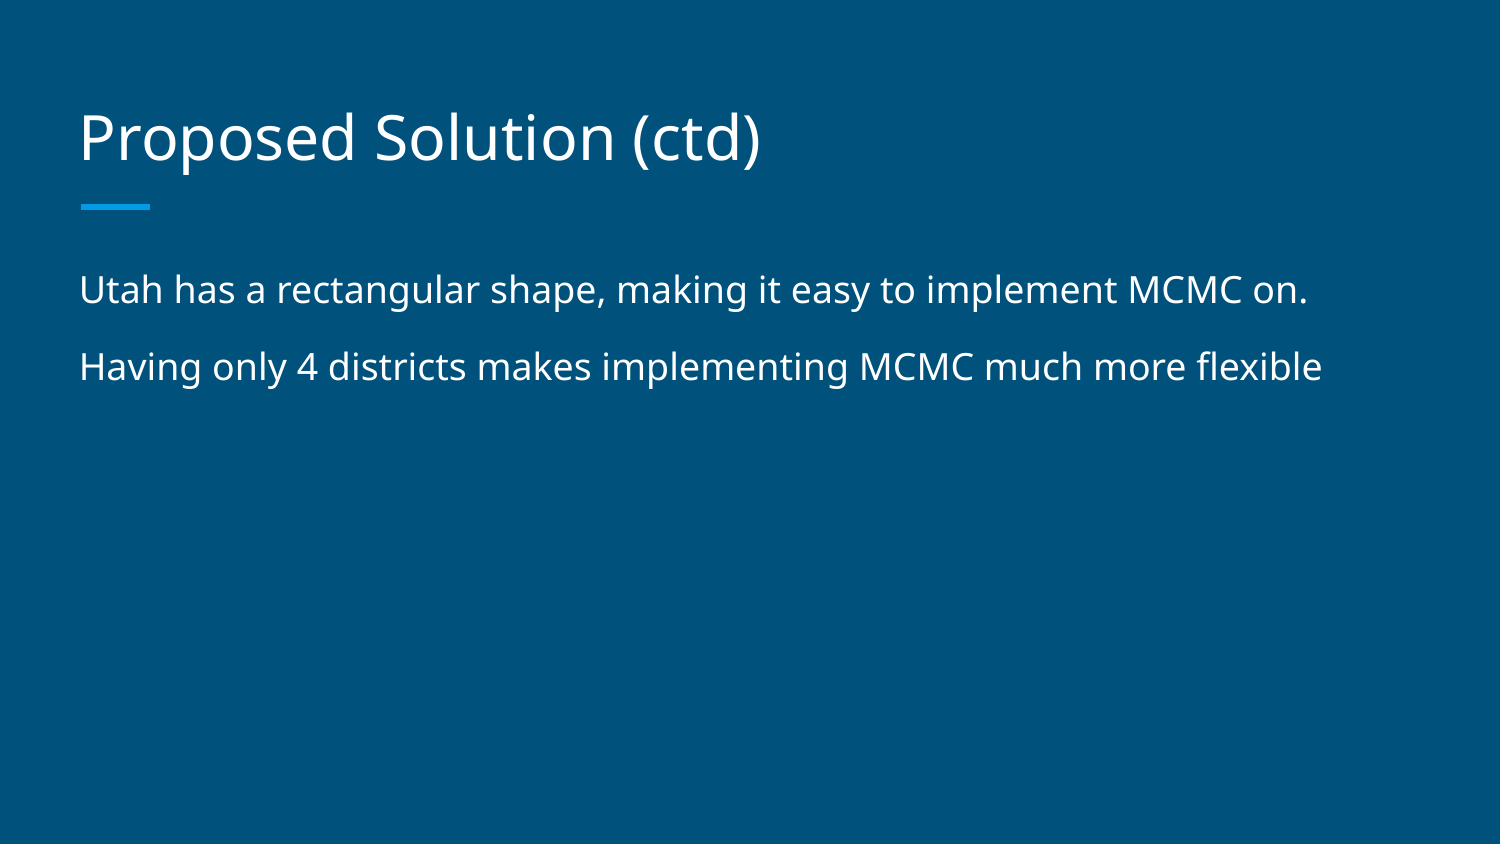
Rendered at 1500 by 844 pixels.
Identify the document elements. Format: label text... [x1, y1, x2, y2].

list Utah has a rectangular shape, making it easy to implement MCMC on. Having only 4 districts makes implementing MCMC much more flexible [63, 244, 1437, 750]
title Proposed Solution (ctd) [63, 75, 1437, 188]
